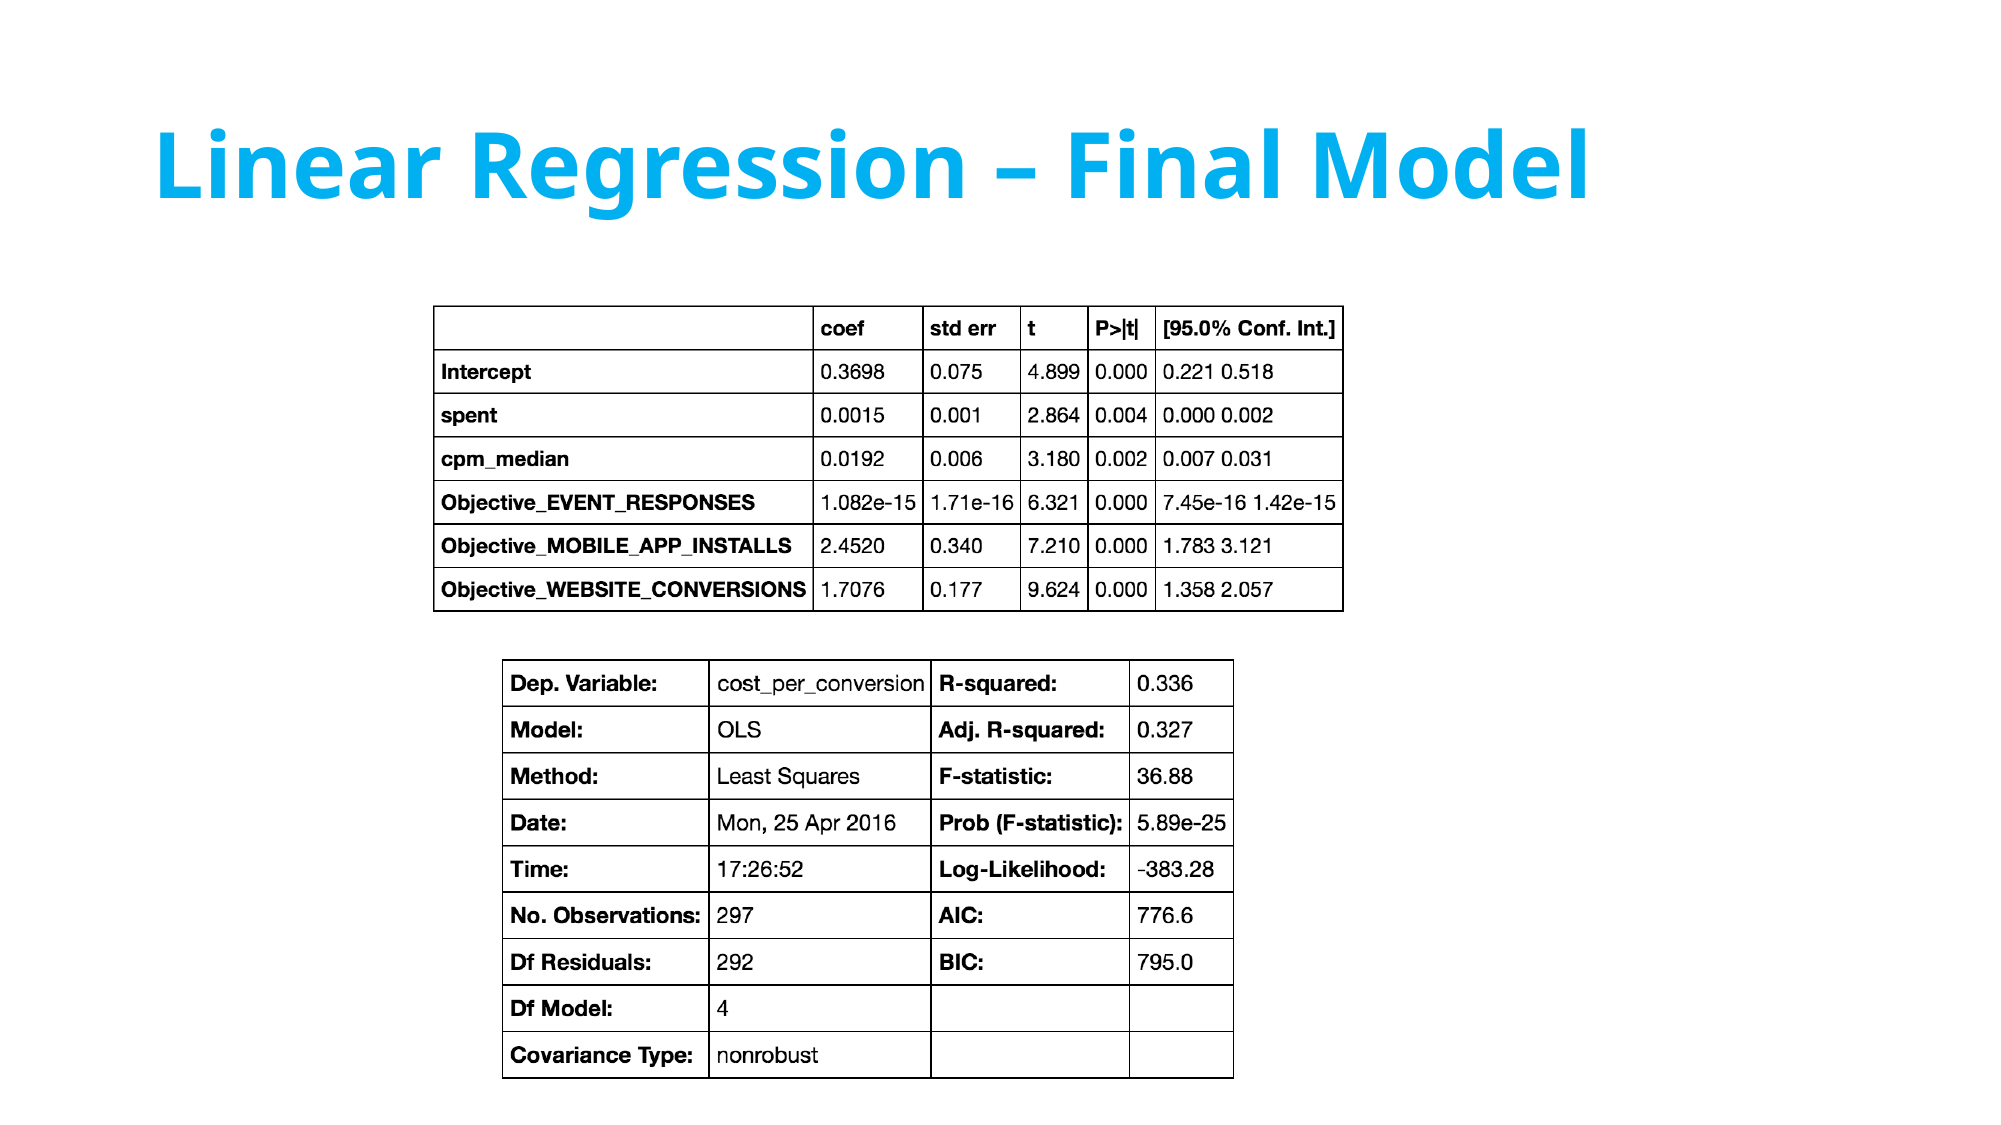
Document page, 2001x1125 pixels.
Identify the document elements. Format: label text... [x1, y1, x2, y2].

picture [495, 649, 1245, 1088]
list [137, 299, 1863, 1014]
picture [416, 299, 1357, 628]
title Linear Regression – Final Model [137, 59, 1863, 278]
